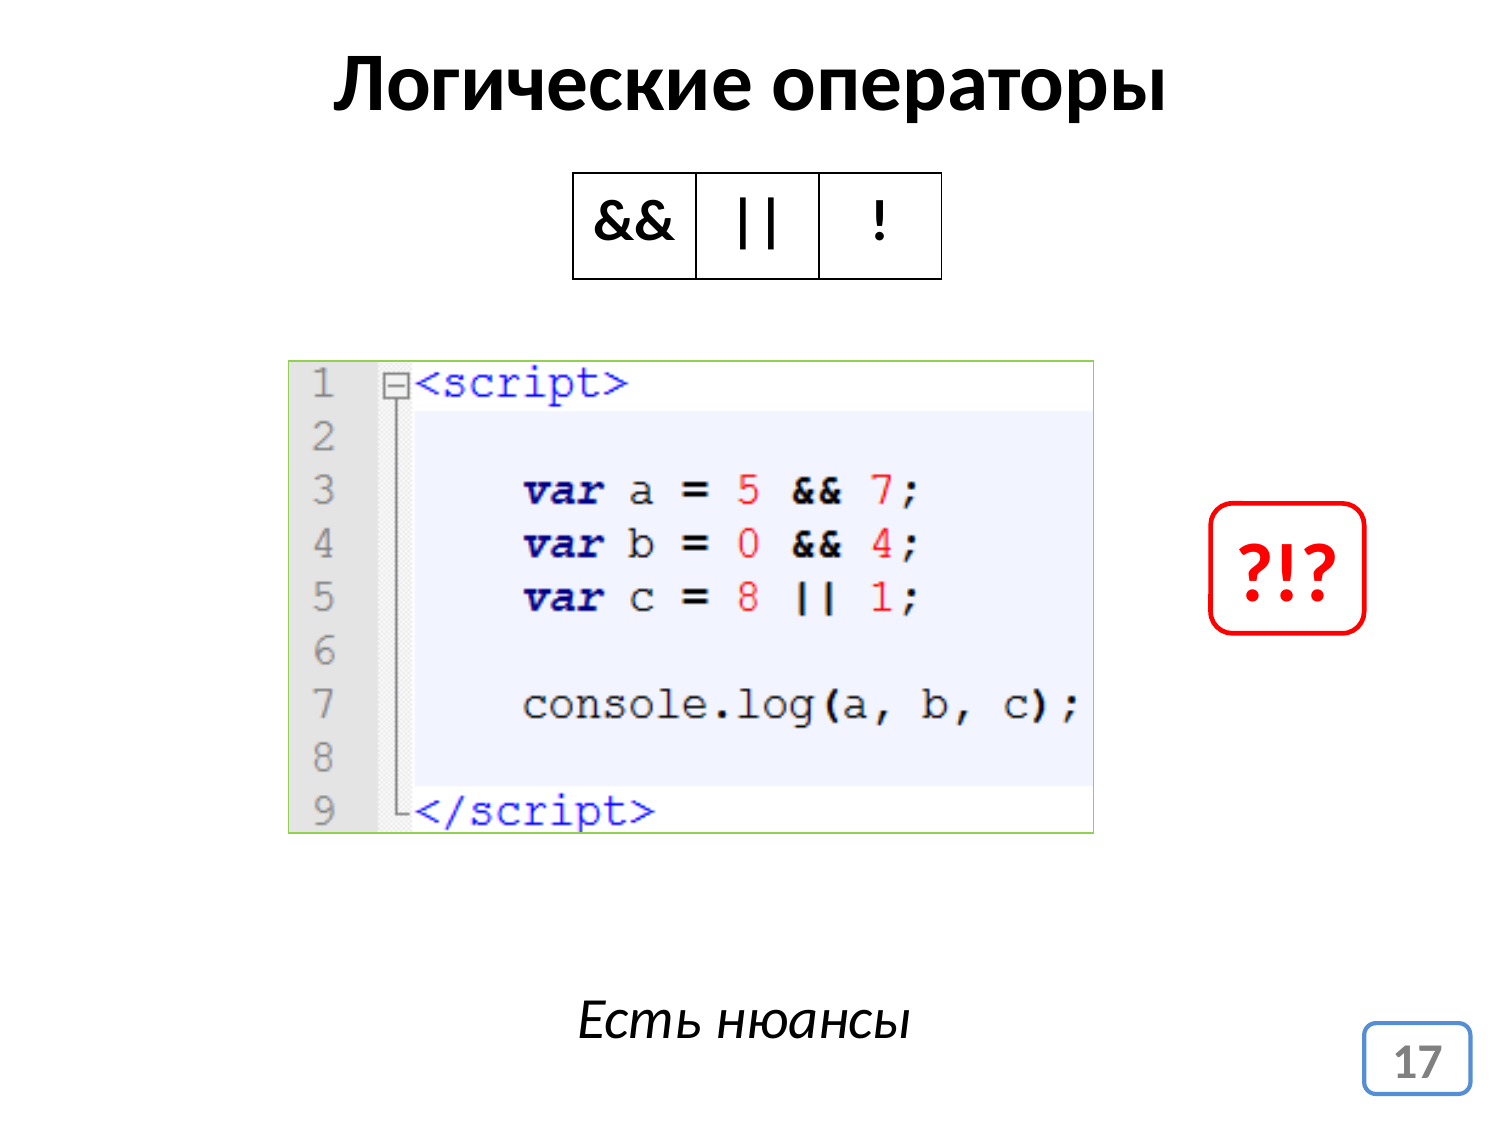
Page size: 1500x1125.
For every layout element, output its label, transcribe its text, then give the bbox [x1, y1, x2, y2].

table_header || [697, 174, 818, 278]
text_box ?!? [1208, 501, 1367, 636]
text_box Есть нюансы [562, 972, 927, 1058]
title Логические операторы [76, 0, 1427, 172]
table_header ! [820, 174, 941, 278]
table_header && [574, 174, 695, 278]
picture [288, 361, 1093, 833]
text_box 17 [1362, 1021, 1473, 1097]
